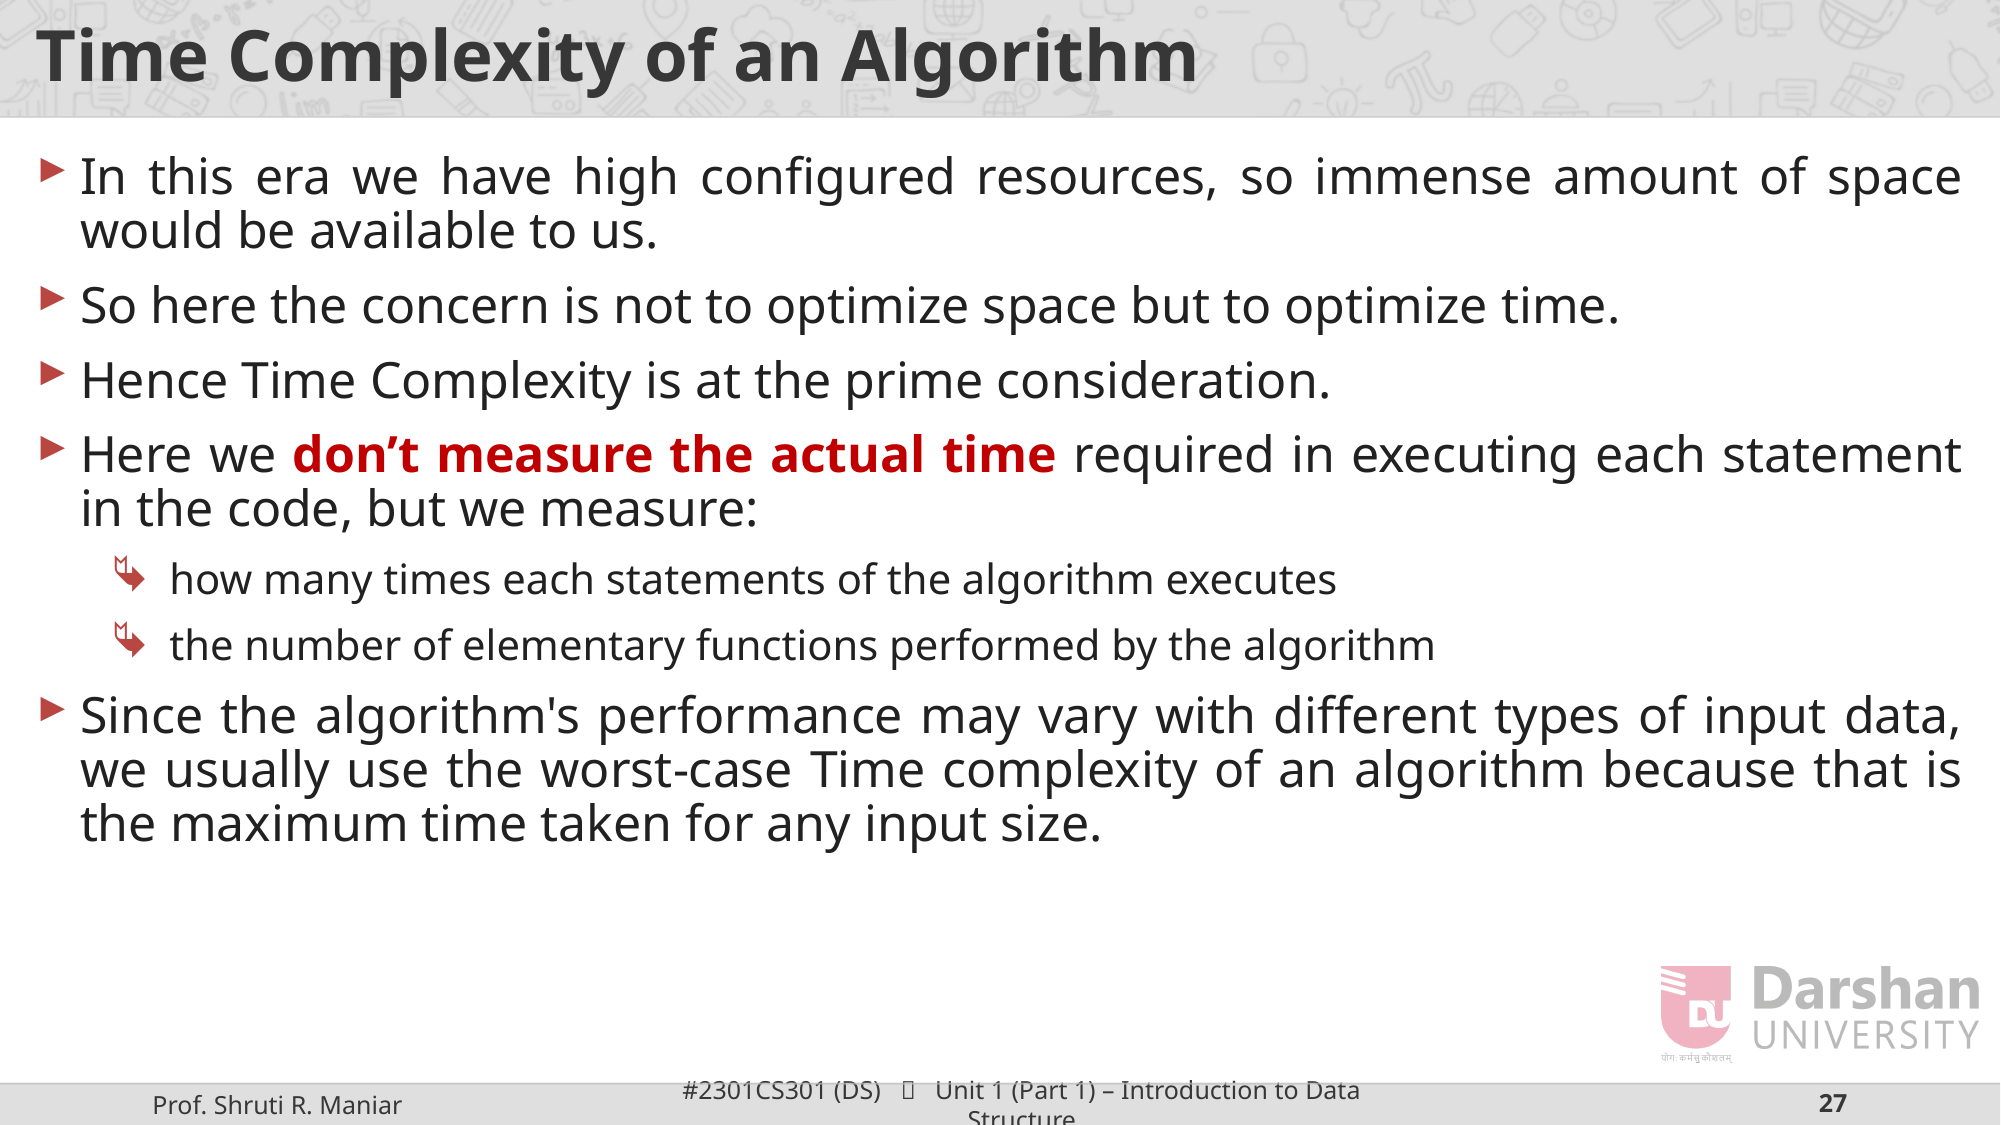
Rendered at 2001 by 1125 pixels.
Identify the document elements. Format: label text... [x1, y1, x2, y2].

list In this era we have high configured resources, so immense amount of space would be available to us. So here the concern is not to optimize space but to optimize time. Hence Time Complexity is at the prime consideration. Here we don’t measure the actual time required in executing each statement in the code, but we measure: how many times each statements of the algorithm executes the number of elementary functions performed by the algorithm Since the algorithm's performance may vary with different types of input data, we usually use the worst-case Time complexity of an algorithm because that is the maximum time taken for any input size. [21, 143, 1979, 1061]
title Time Complexity of an Algorithm [0, 0, 2000, 117]
